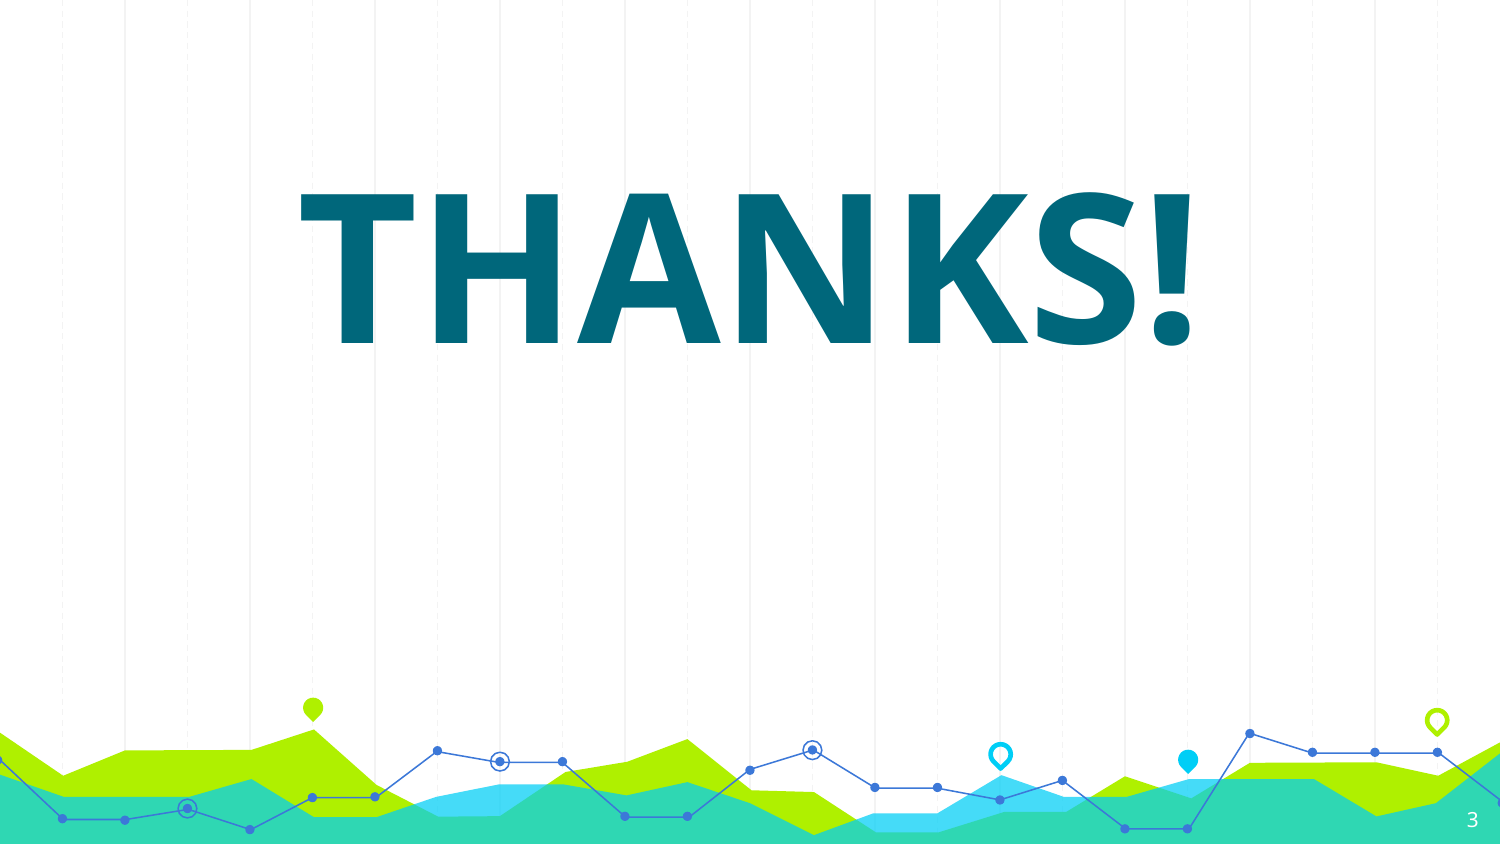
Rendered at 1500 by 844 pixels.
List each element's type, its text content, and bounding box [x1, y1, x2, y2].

slide_number 3 [1403, 791, 1494, 844]
title THANKS! [209, 209, 1291, 400]
